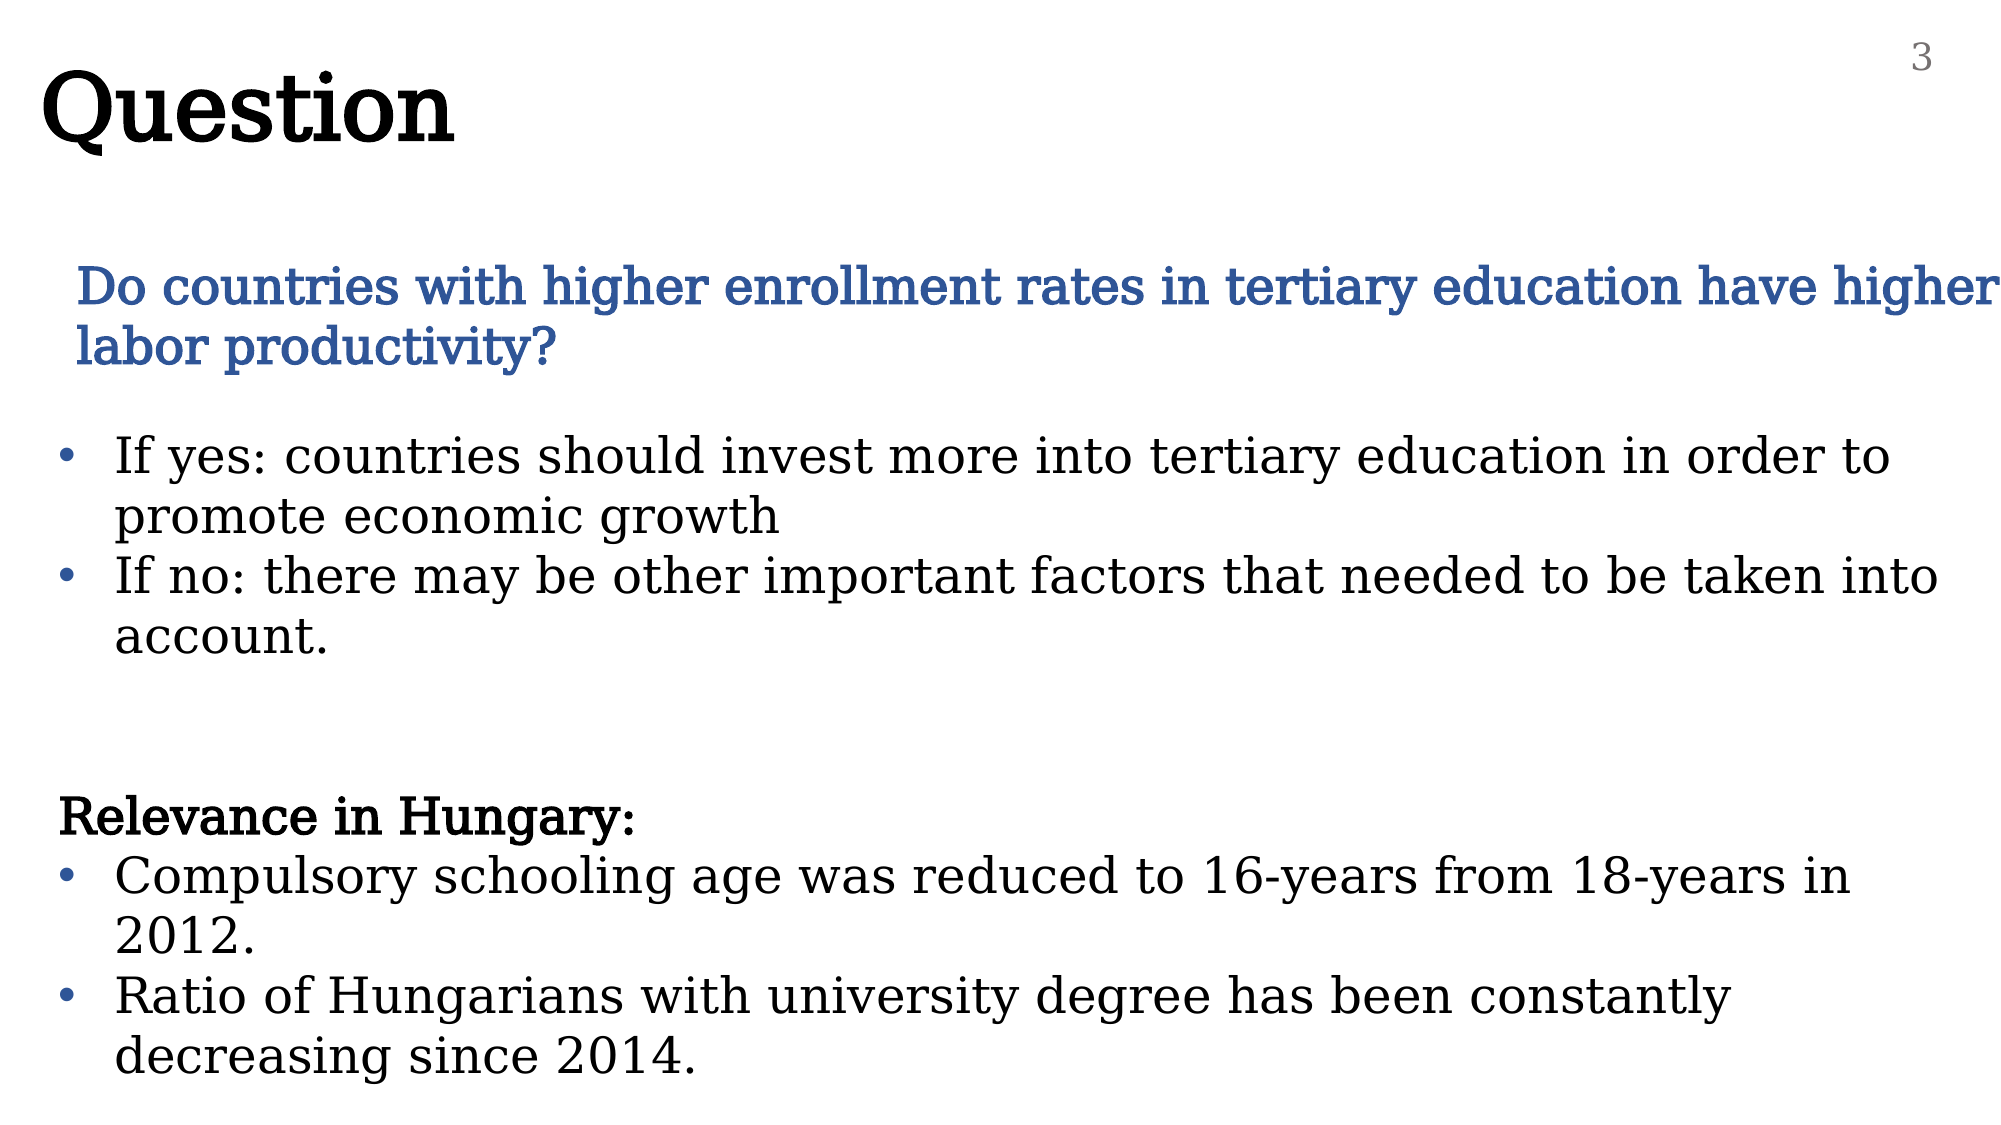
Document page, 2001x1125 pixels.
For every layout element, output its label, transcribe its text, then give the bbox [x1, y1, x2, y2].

text_box 3 [1895, 25, 1978, 86]
text_box If yes: countries should invest more into tertiary education in order to promote economic growth If no: there may be other important factors that needed to be taken into account. Relevance in Hungary: Compulsory schooling age was reduced to 16-years from 18-years in 2012. Ratio of Hungarians with university degree has been constantly decreasing since 2014. [43, 286, 1957, 1125]
text_box Do countries with higher enrollment rates in tertiary education have higher labor productivity? [61, 246, 2000, 426]
title Question [24, 45, 1772, 285]
